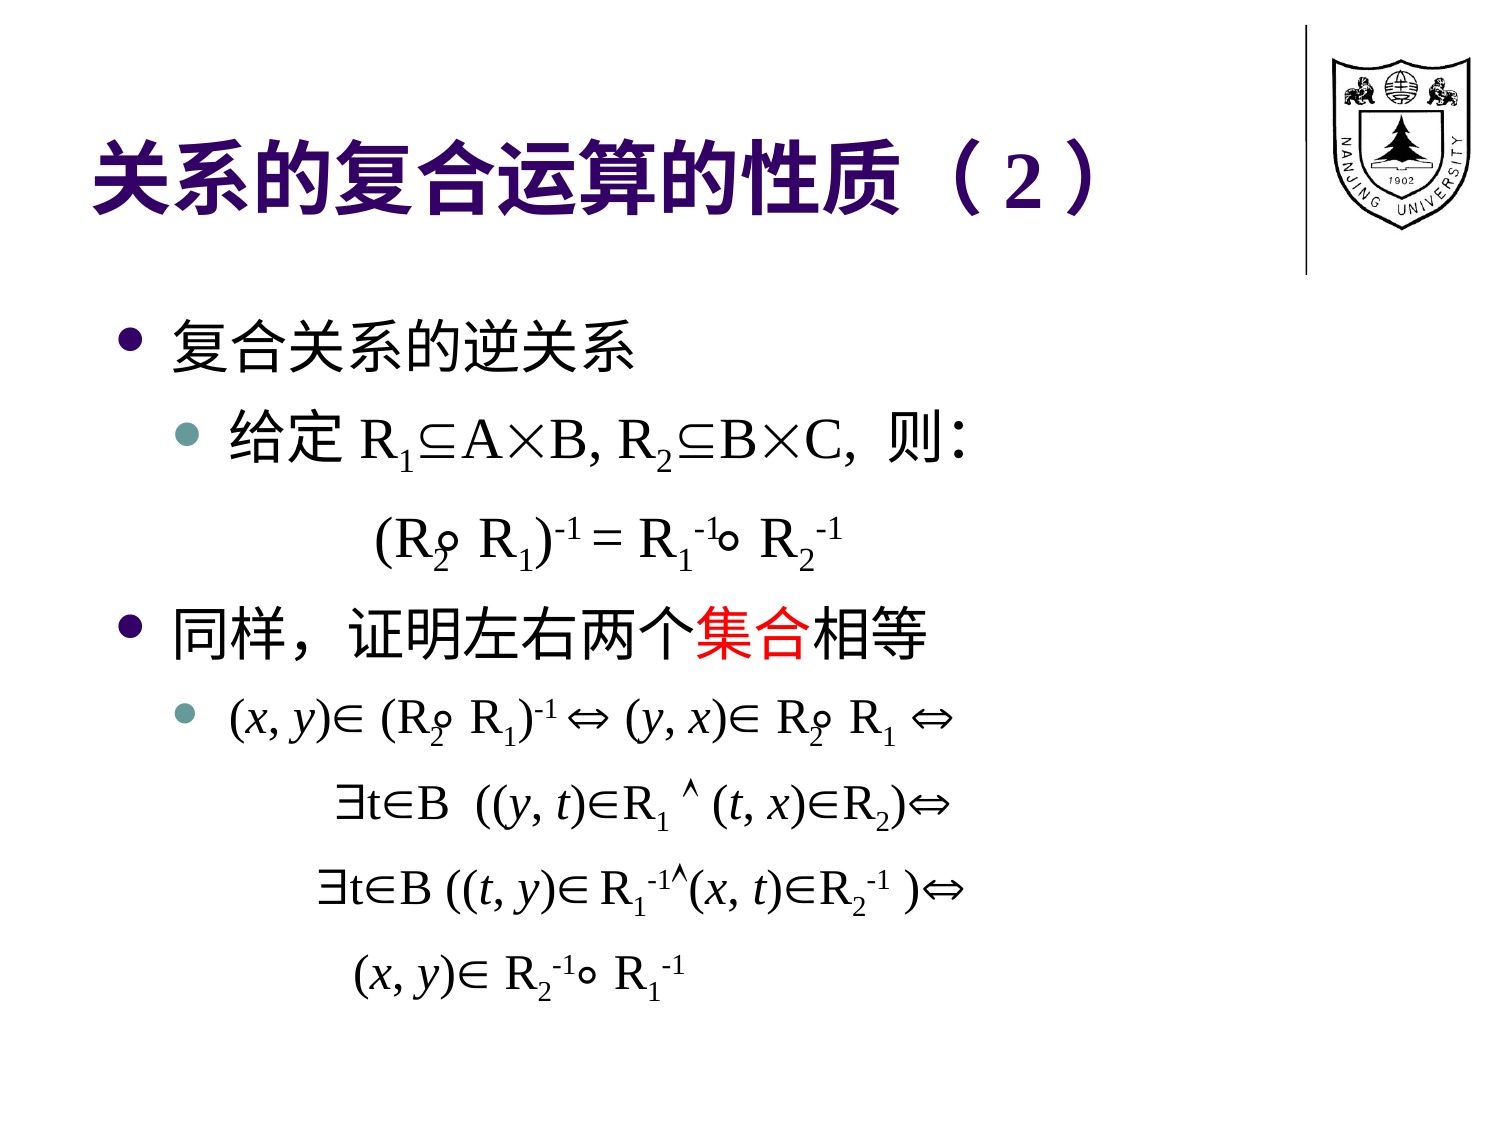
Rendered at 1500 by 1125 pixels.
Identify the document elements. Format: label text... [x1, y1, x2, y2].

list 复合关系的逆关系 给定R1AB, R2BC, 则： (R2 ⃘ R1)-1 = R1-1 ⃘ R2-1 同样，证明左右两个集合相等 (x, y) (R2 ⃘ R1)-1  (y, x) R2 ⃘ R1  tB ((y, t)R1  (t, x)R2) tB ((t, y) R1-1(x, t)R2-1 ) (x, y) R2-1 ⃘ R1-1 [100, 302, 1447, 1036]
picture [1328, 51, 1481, 235]
title 关系的复合运算的性质（2） [75, 20, 1313, 233]
